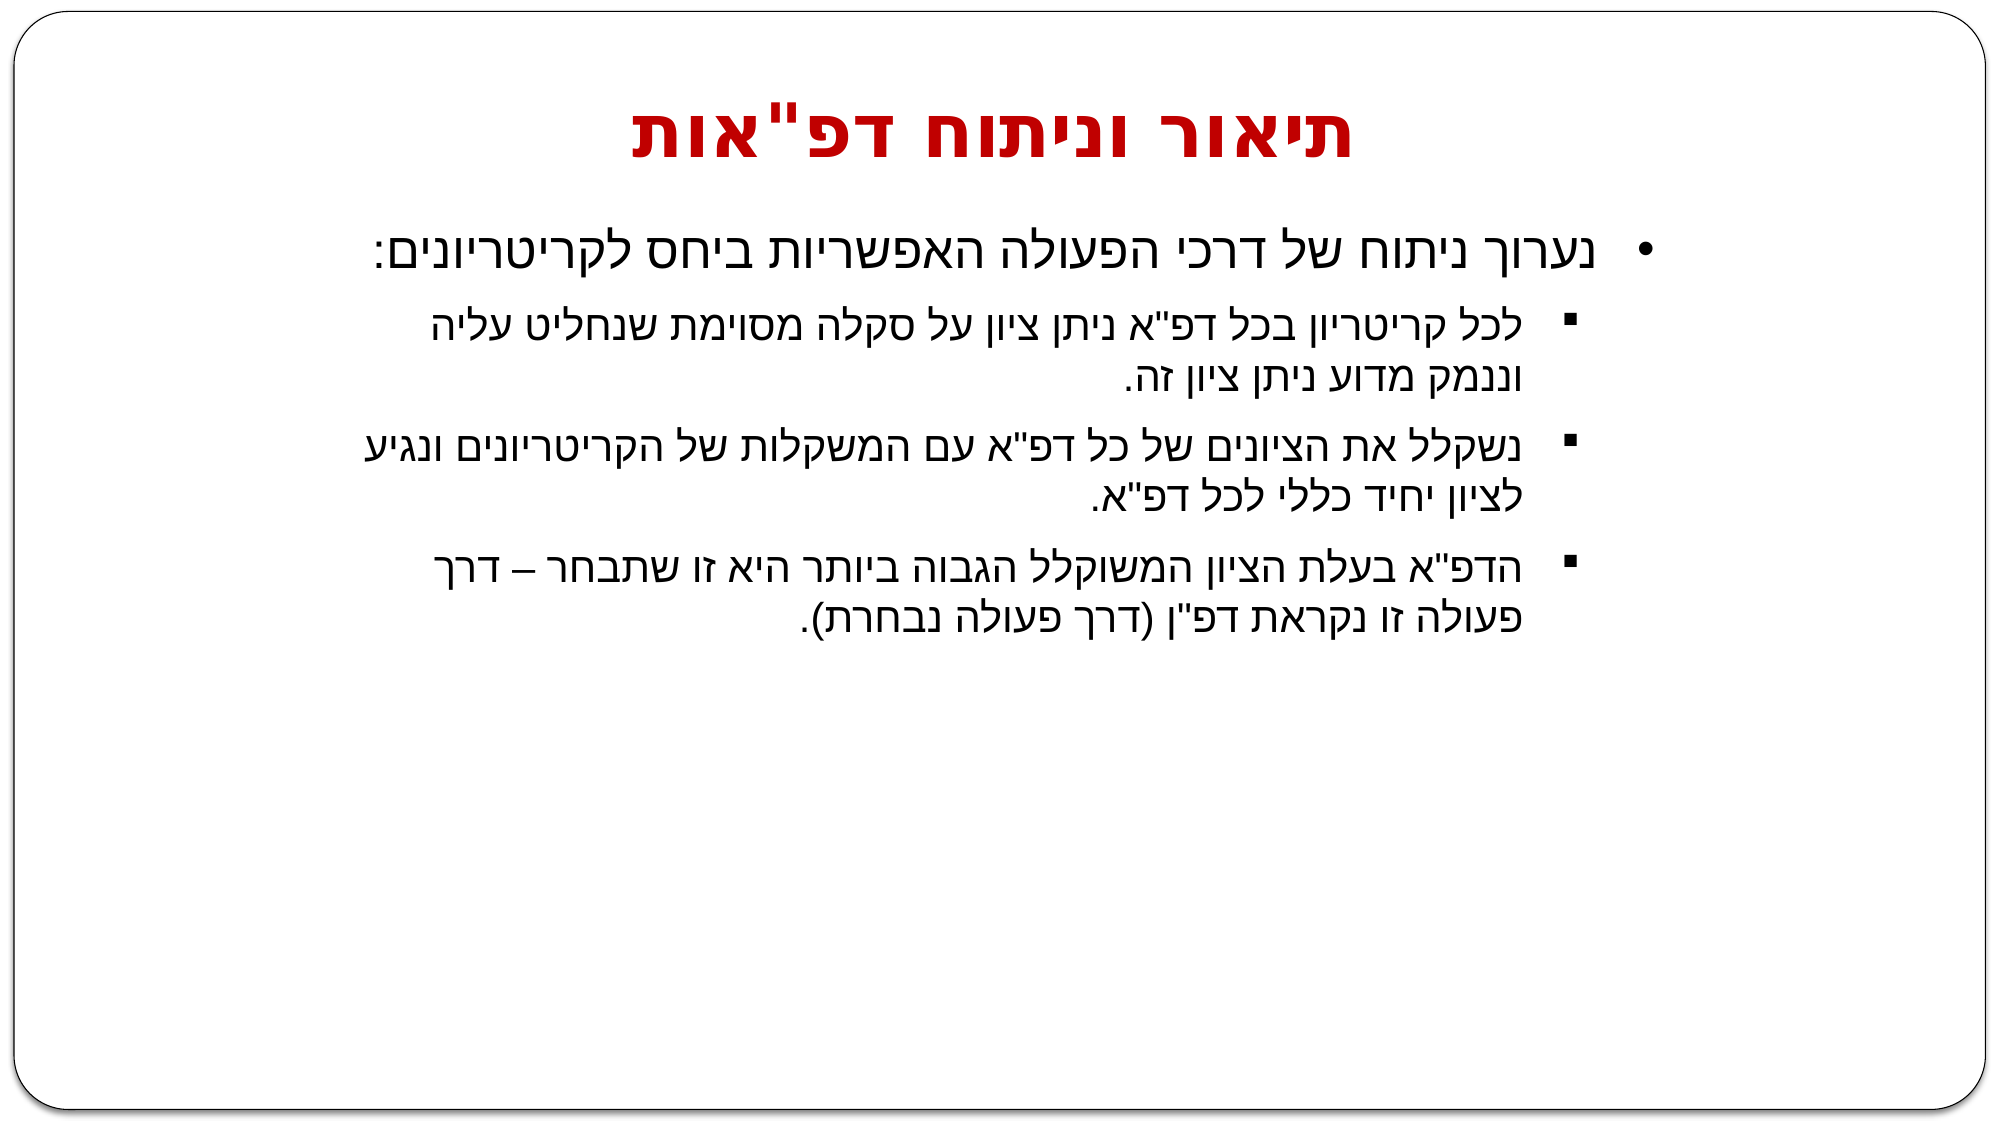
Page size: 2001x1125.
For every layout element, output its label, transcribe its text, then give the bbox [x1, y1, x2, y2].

title תיאור וניתוח דפ"אות [320, 58, 1671, 188]
text_box נערוך ניתוח של דרכי הפעולה האפשריות ביחס לקריטריונים: לכל קריטריון בכל דפ"א ניתן ציון על סקלה מסוימת שנחליט עליה וננמק מדוע ניתן ציון זה. נשקלל את הציונים של כל דפ"א עם המשקלות של הקריטריונים ונגיע לציון יחיד כללי לכל דפ"א. הדפ"א בעלת הציון המשוקלל הגבוה ביותר היא זו שתבחר – דרך פעולה זו נקראת דפ"ן (דרך פעולה נבחרת). [320, 210, 1671, 1125]
